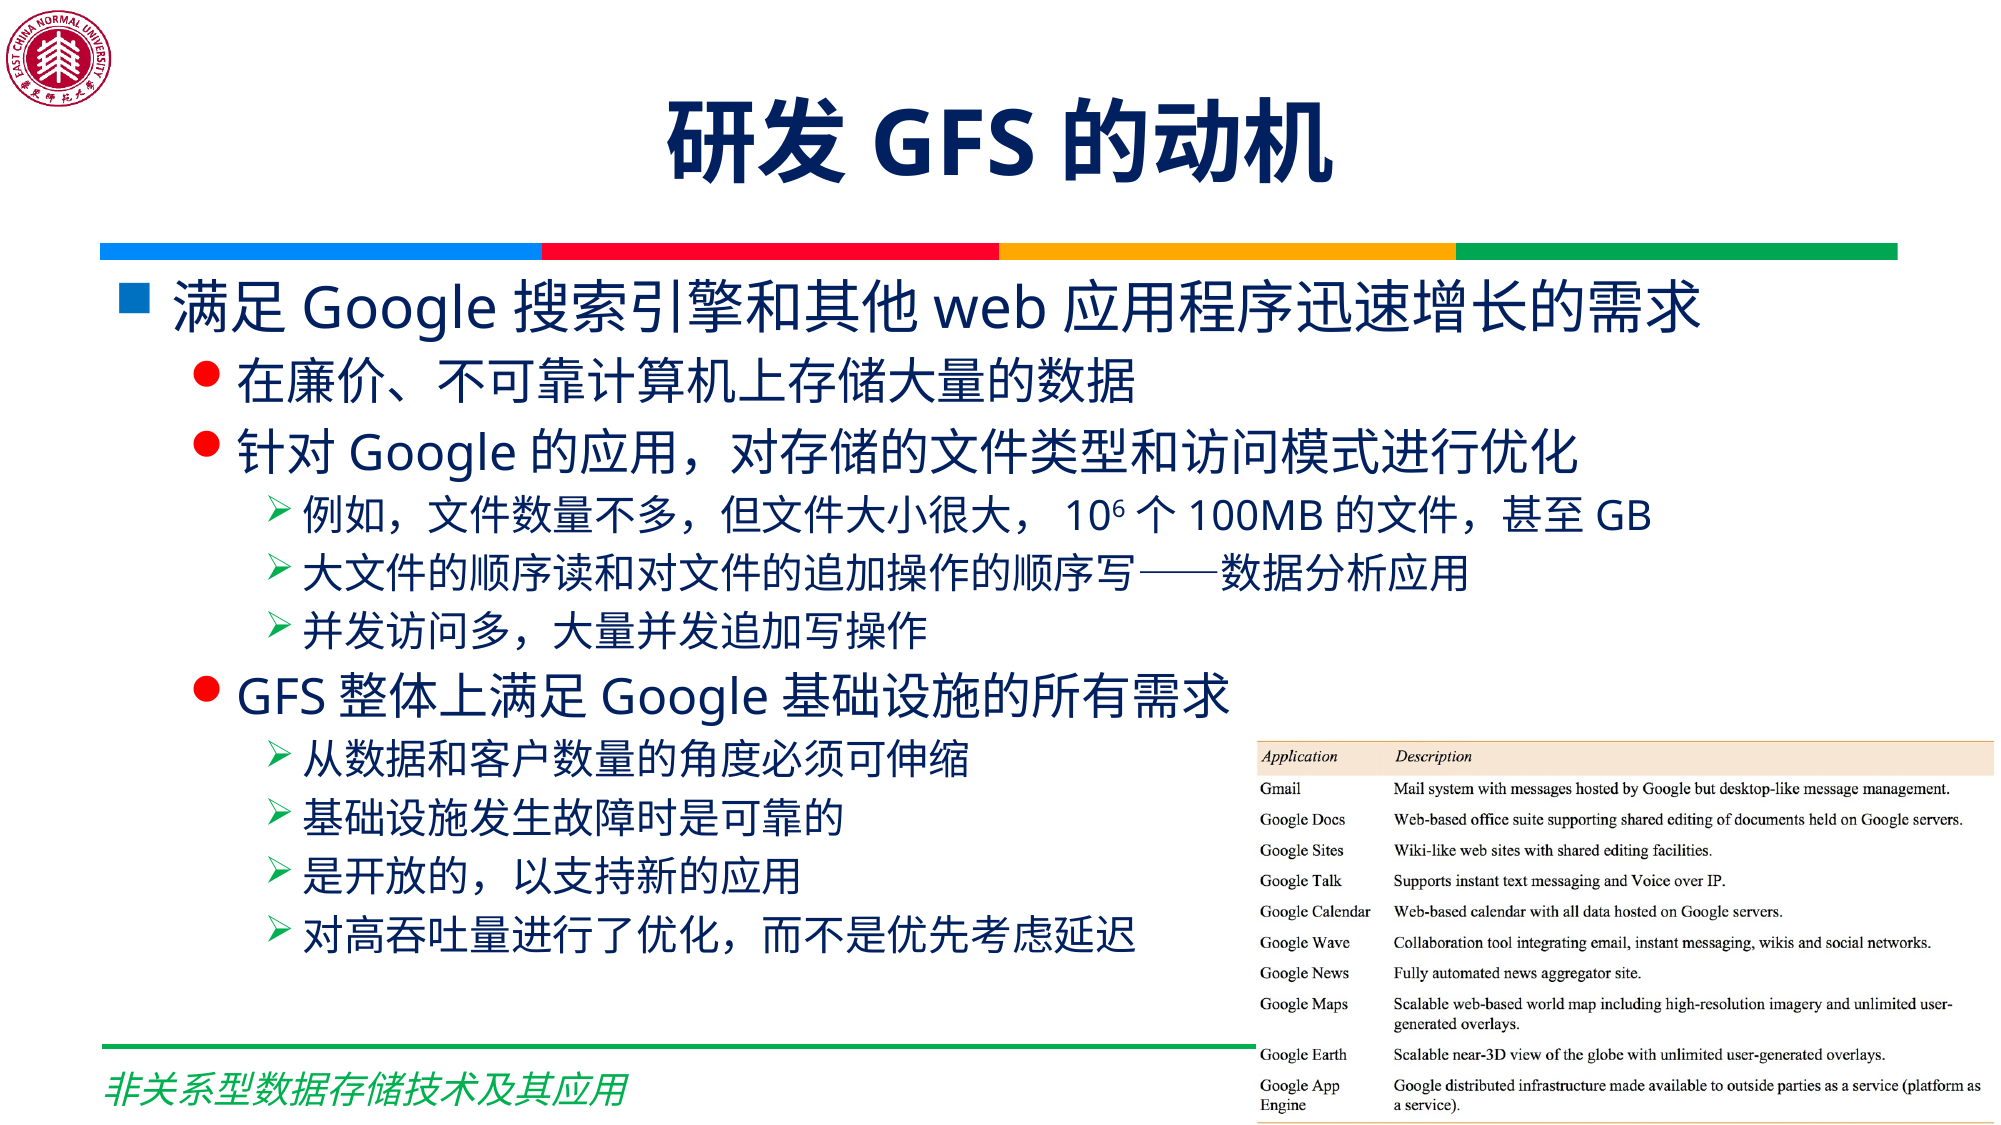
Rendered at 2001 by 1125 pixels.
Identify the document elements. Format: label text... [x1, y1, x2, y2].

picture [4, 9, 112, 107]
list 满足Google搜索引擎和其他web应用程序迅速增长的需求 在廉价、不可靠计算机上存储大量的数据 针对Google的应用，对存储的文件类型和访问模式进行优化 例如，文件数量不多，但文件大小很大，106个100MB的文件，甚至GB 大文件的顺序读和对文件的追加操作的顺序写——数据分析应用 并发访问多，大量并发追加写操作 GFS整体上满足Google基础设施的所有需求 从数据和客户数量的角度必须可伸缩 基础设施发生故障时是可靠的 是开放的，以支持新的应用 对高吞吐量进行了优化，而不是优先考虑延迟 [99, 262, 1900, 1063]
picture [86, 243, 1898, 260]
title 研发GFS的动机 [99, 45, 1900, 233]
picture [1255, 739, 1995, 1125]
